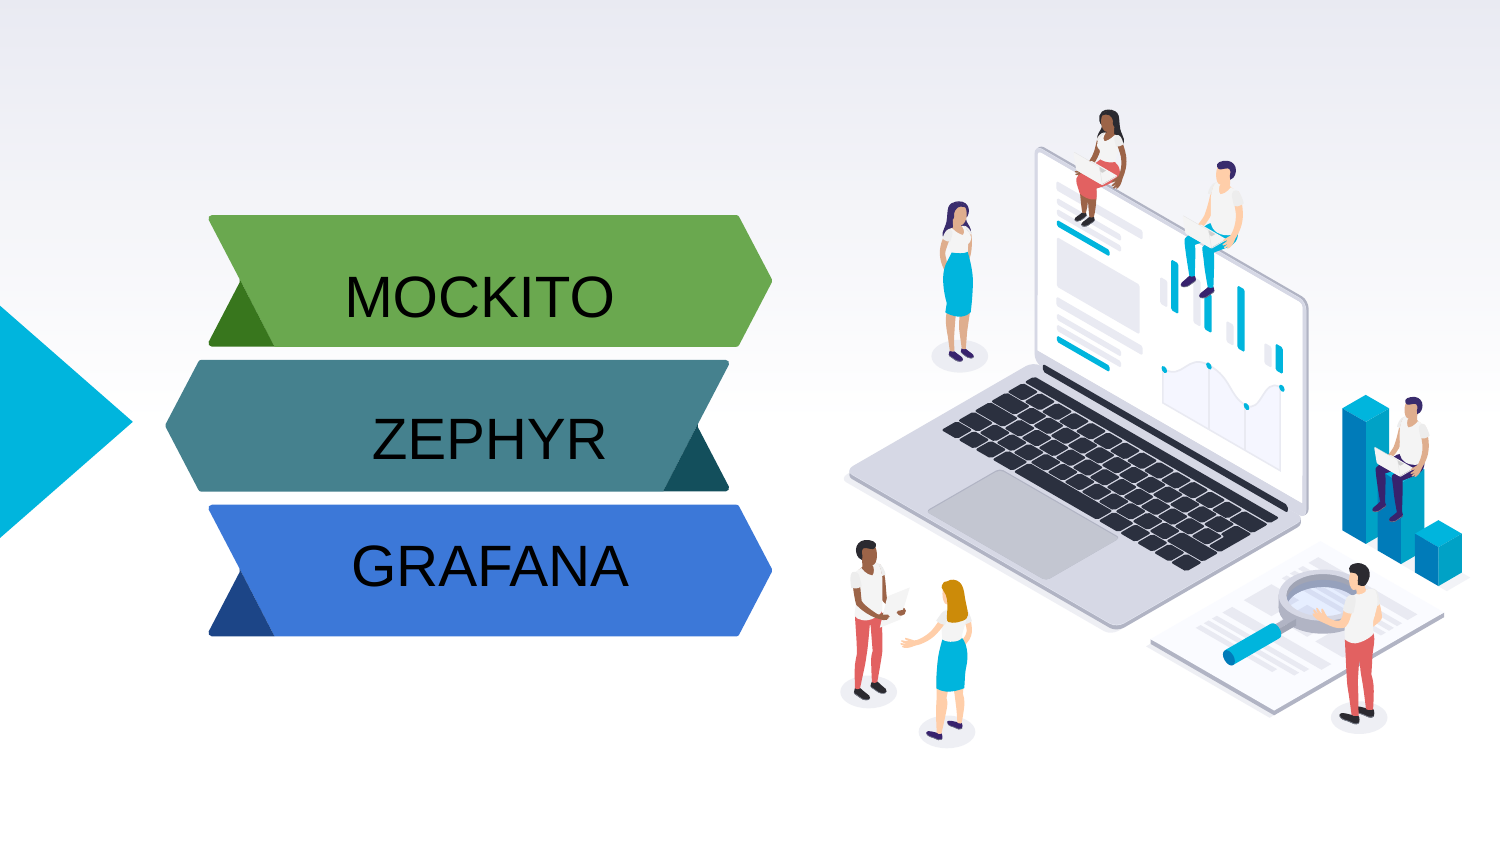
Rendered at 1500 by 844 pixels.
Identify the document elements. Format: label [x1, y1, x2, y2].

text_box [165, 214, 773, 637]
text_box [839, 109, 1471, 749]
